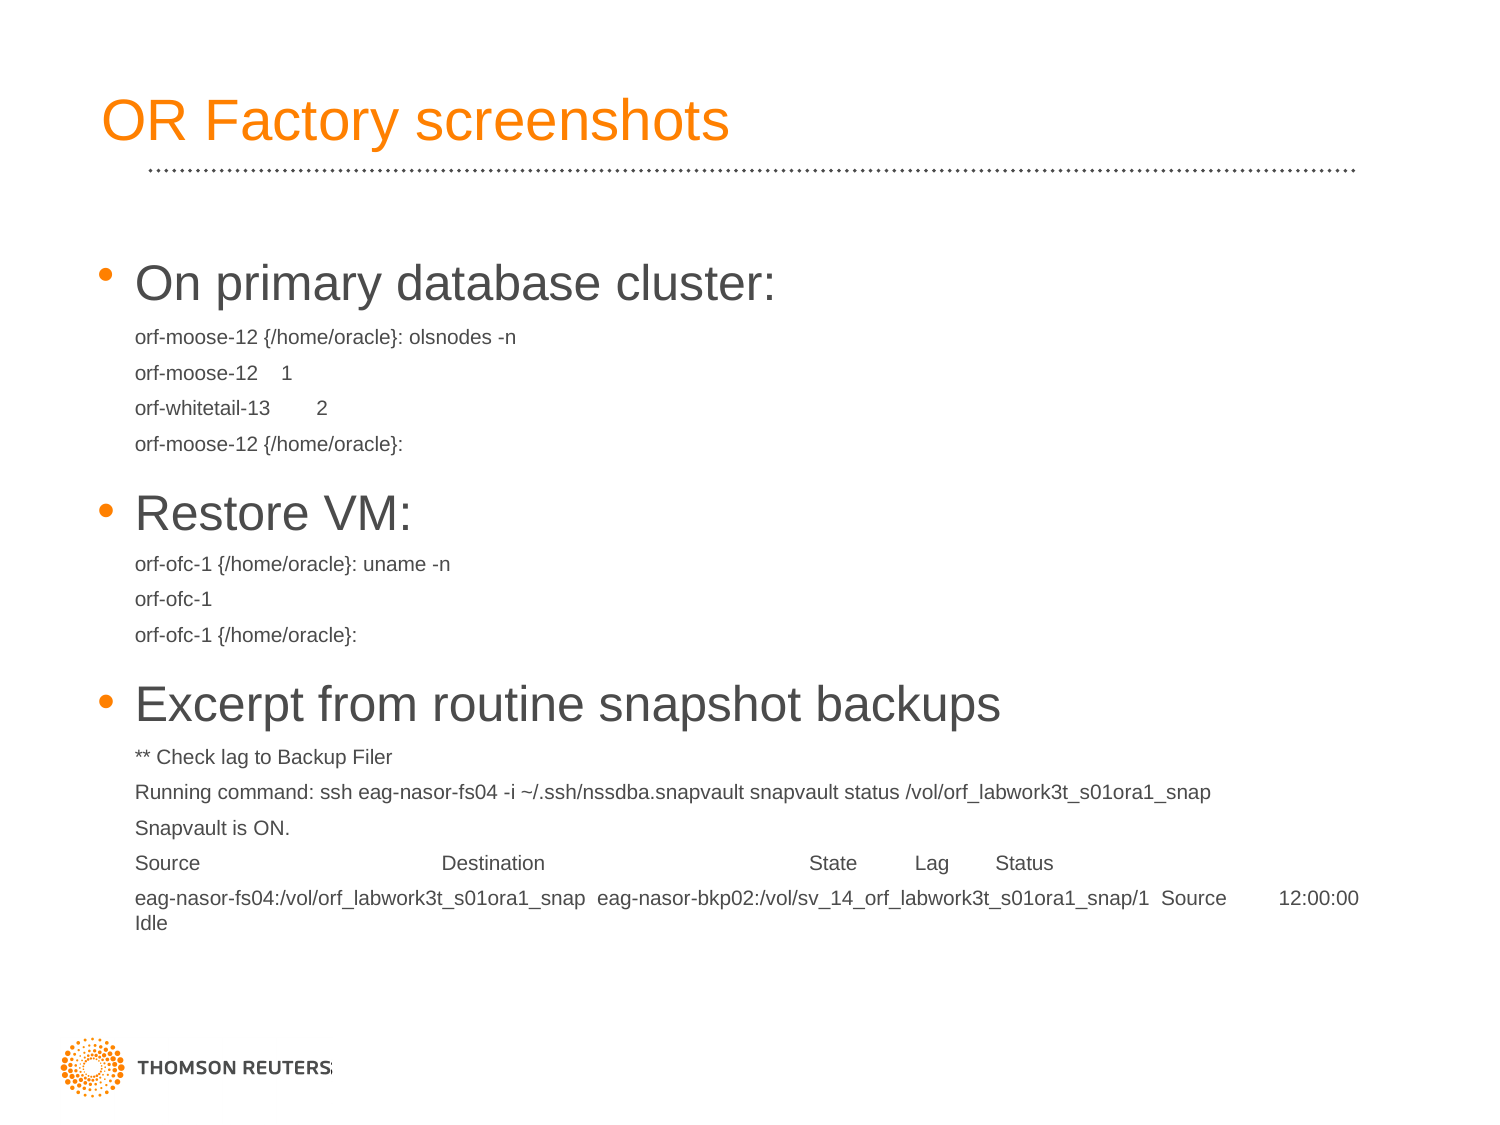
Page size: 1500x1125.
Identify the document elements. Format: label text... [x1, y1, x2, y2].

picture [60, 1037, 333, 1125]
list On primary database cluster: orf-moose-12 {/home/oracle}: olsnodes -n orf-moose-12 1 orf-whitetail-13 2 orf-moose-12 {/home/oracle}: Restore VM: orf-ofc-1 {/home/oracle}: uname -n orf-ofc-1 orf-ofc-1 {/home/oracle}: Excerpt from routine snapshot backups ** Check lag to Backup Filer Running command: ssh eag-nasor-fs04 -i ~/.ssh/nssdba.snapvault snapvault status /vol/orf_labwork3t_s01ora1_snap Snapvault is ON. Source Destination State Lag Status eag-nasor-fs04:/vol/orf_labwork3t_s01ora1_snap eag-nasor-bkp02:/vol/sv_14_orf_labwork3t_s01ora1_snap/1 Source 12:00:00 Idle [97, 250, 1432, 1031]
title OR Factory screenshots [101, 15, 1360, 153]
